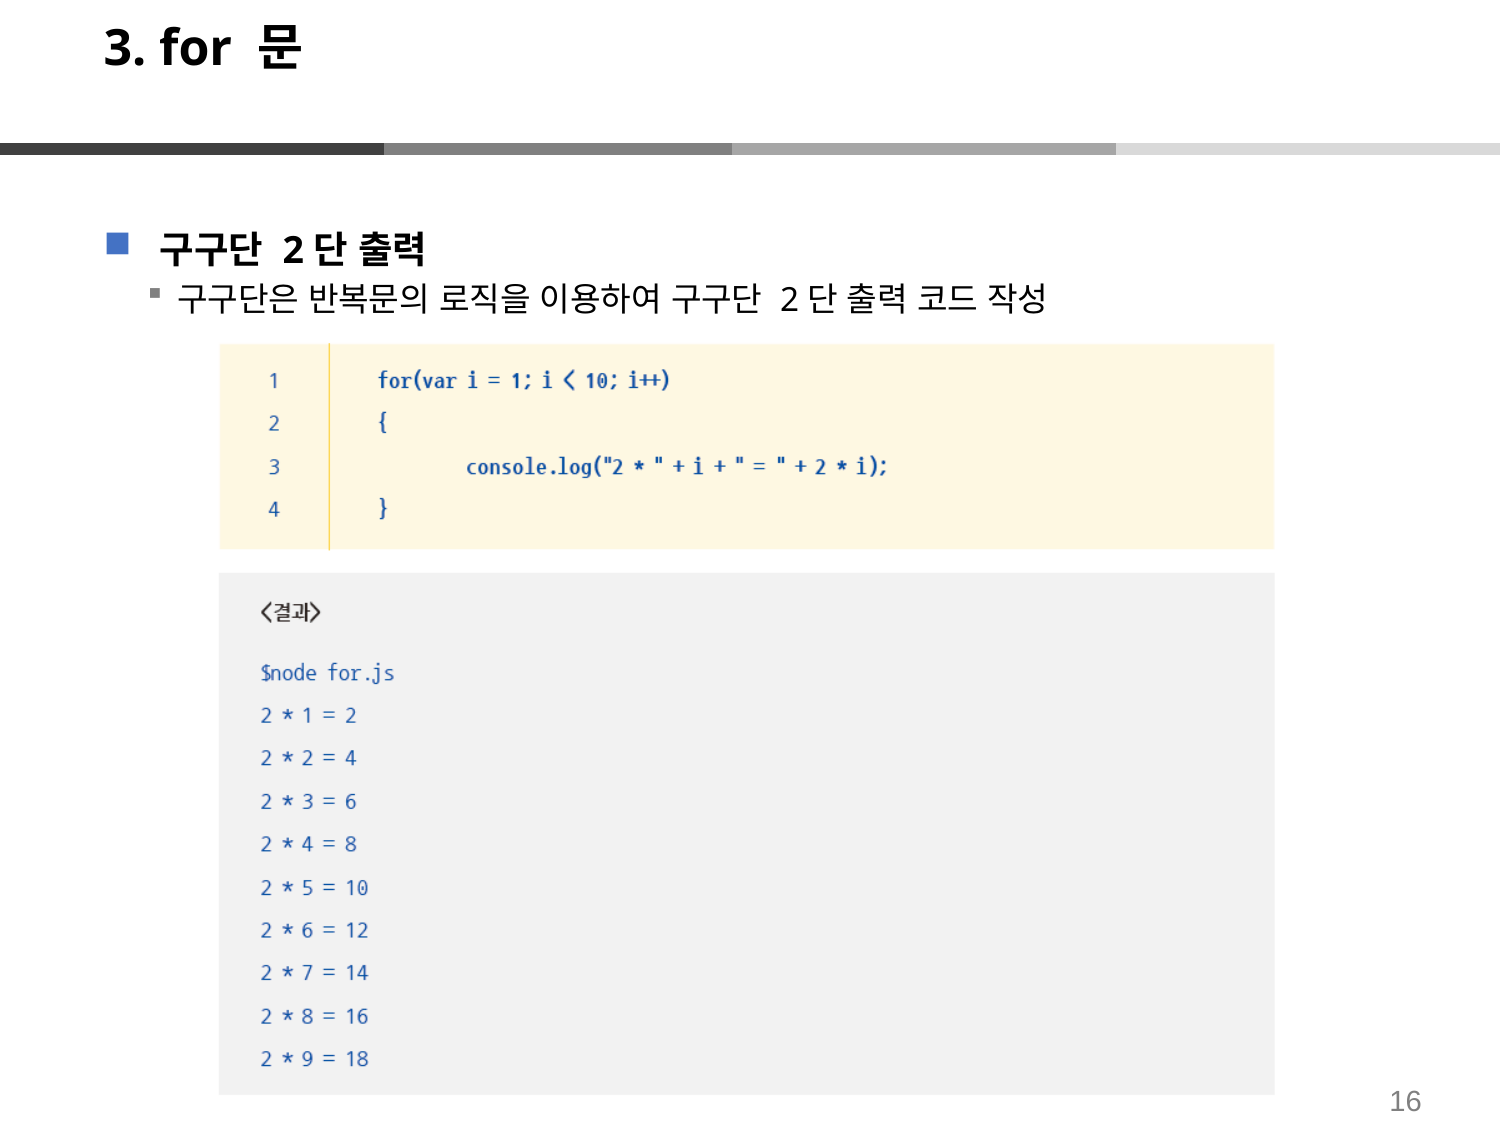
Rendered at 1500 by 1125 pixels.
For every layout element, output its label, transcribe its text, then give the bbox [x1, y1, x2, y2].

list 구구단 2단 출력 구구단은 반복문의 로직을 이용하여 구구단 2단 출력 코드 작성 [88, 196, 1436, 1083]
picture [209, 332, 1291, 1110]
title 3. for 문 [88, 30, 1211, 121]
